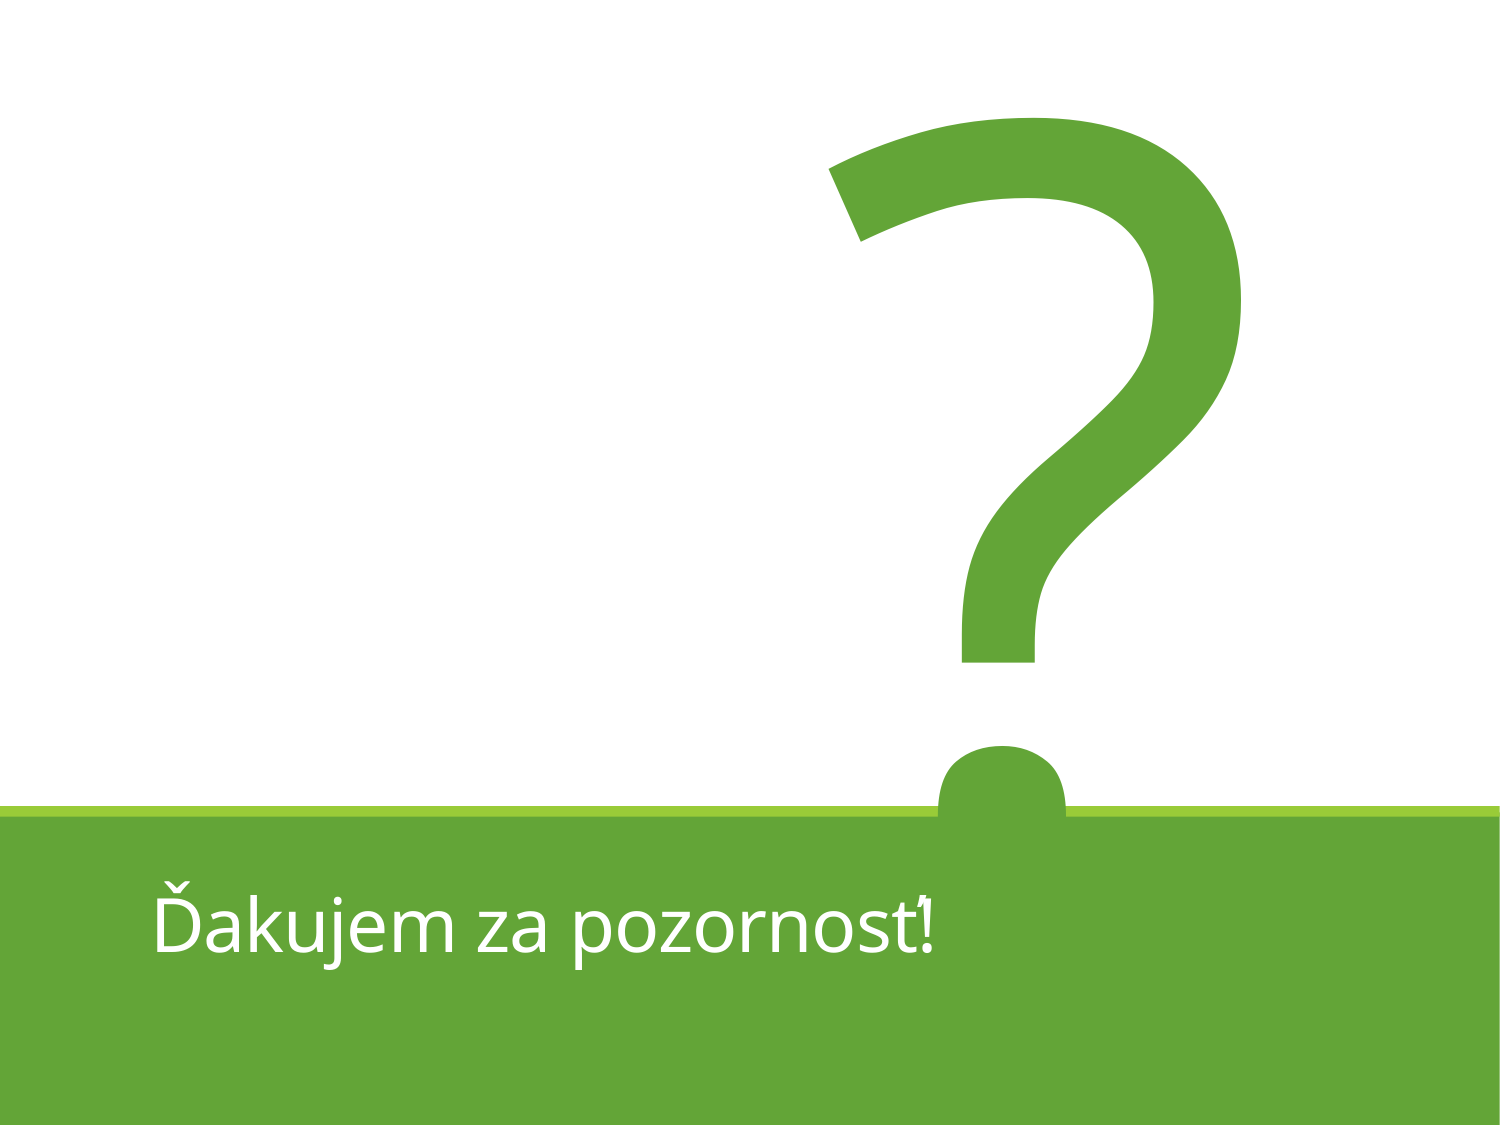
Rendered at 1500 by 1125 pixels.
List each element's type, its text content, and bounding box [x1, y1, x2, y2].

title Ďakujem za pozornosť! [135, 832, 801, 968]
text_box ? [801, 0, 1500, 1089]
